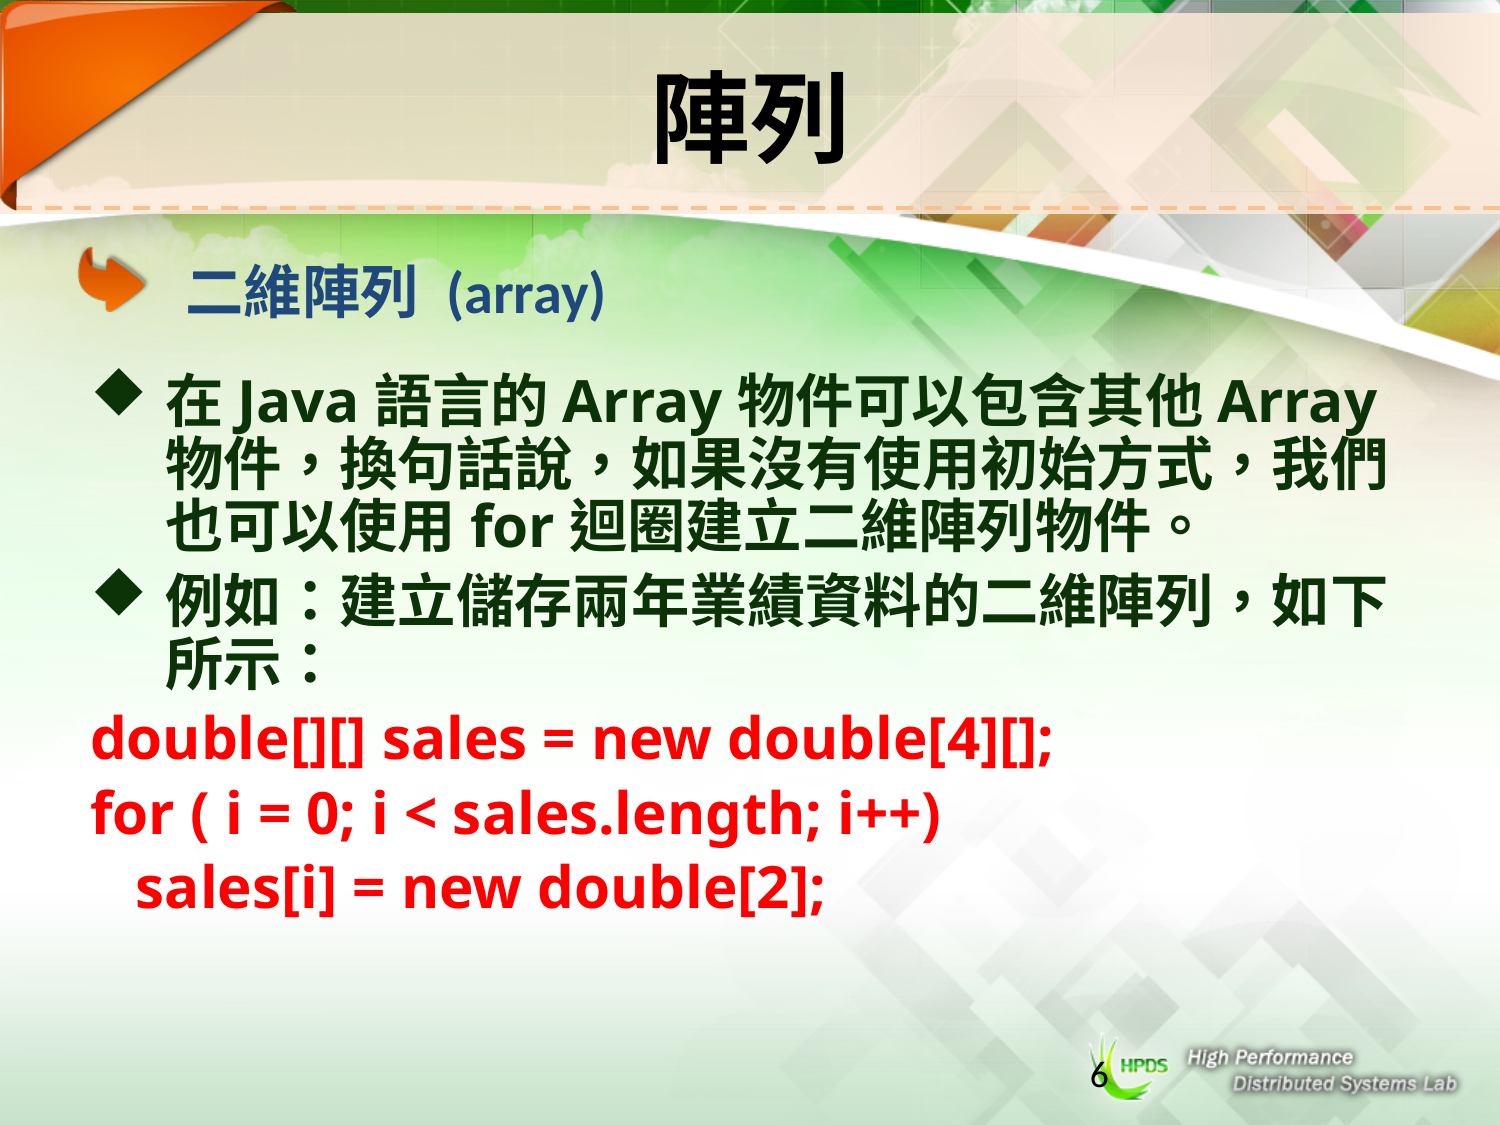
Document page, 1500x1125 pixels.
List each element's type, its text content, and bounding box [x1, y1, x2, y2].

list 在Java語言的Array物件可以包含其他Array物件，換句話說，如果沒有使用初始方式，我們也可以使用for迴圈建立二維陣列物件。 例如：建立儲存兩年業績資料的二維陣列，如下所示： double[][] sales = new double[4][]; for ( i = 0; i < sales.length; i++) sales[i] = new double[2]; [75, 364, 1425, 1024]
slide_number 6 [1074, 1042, 1425, 1103]
text_box 二維陣列 (array) [171, 247, 1341, 333]
text_box [312, 11, 1500, 207]
picture [0, 0, 1500, 1125]
text_box 陣列 [312, 48, 1436, 183]
